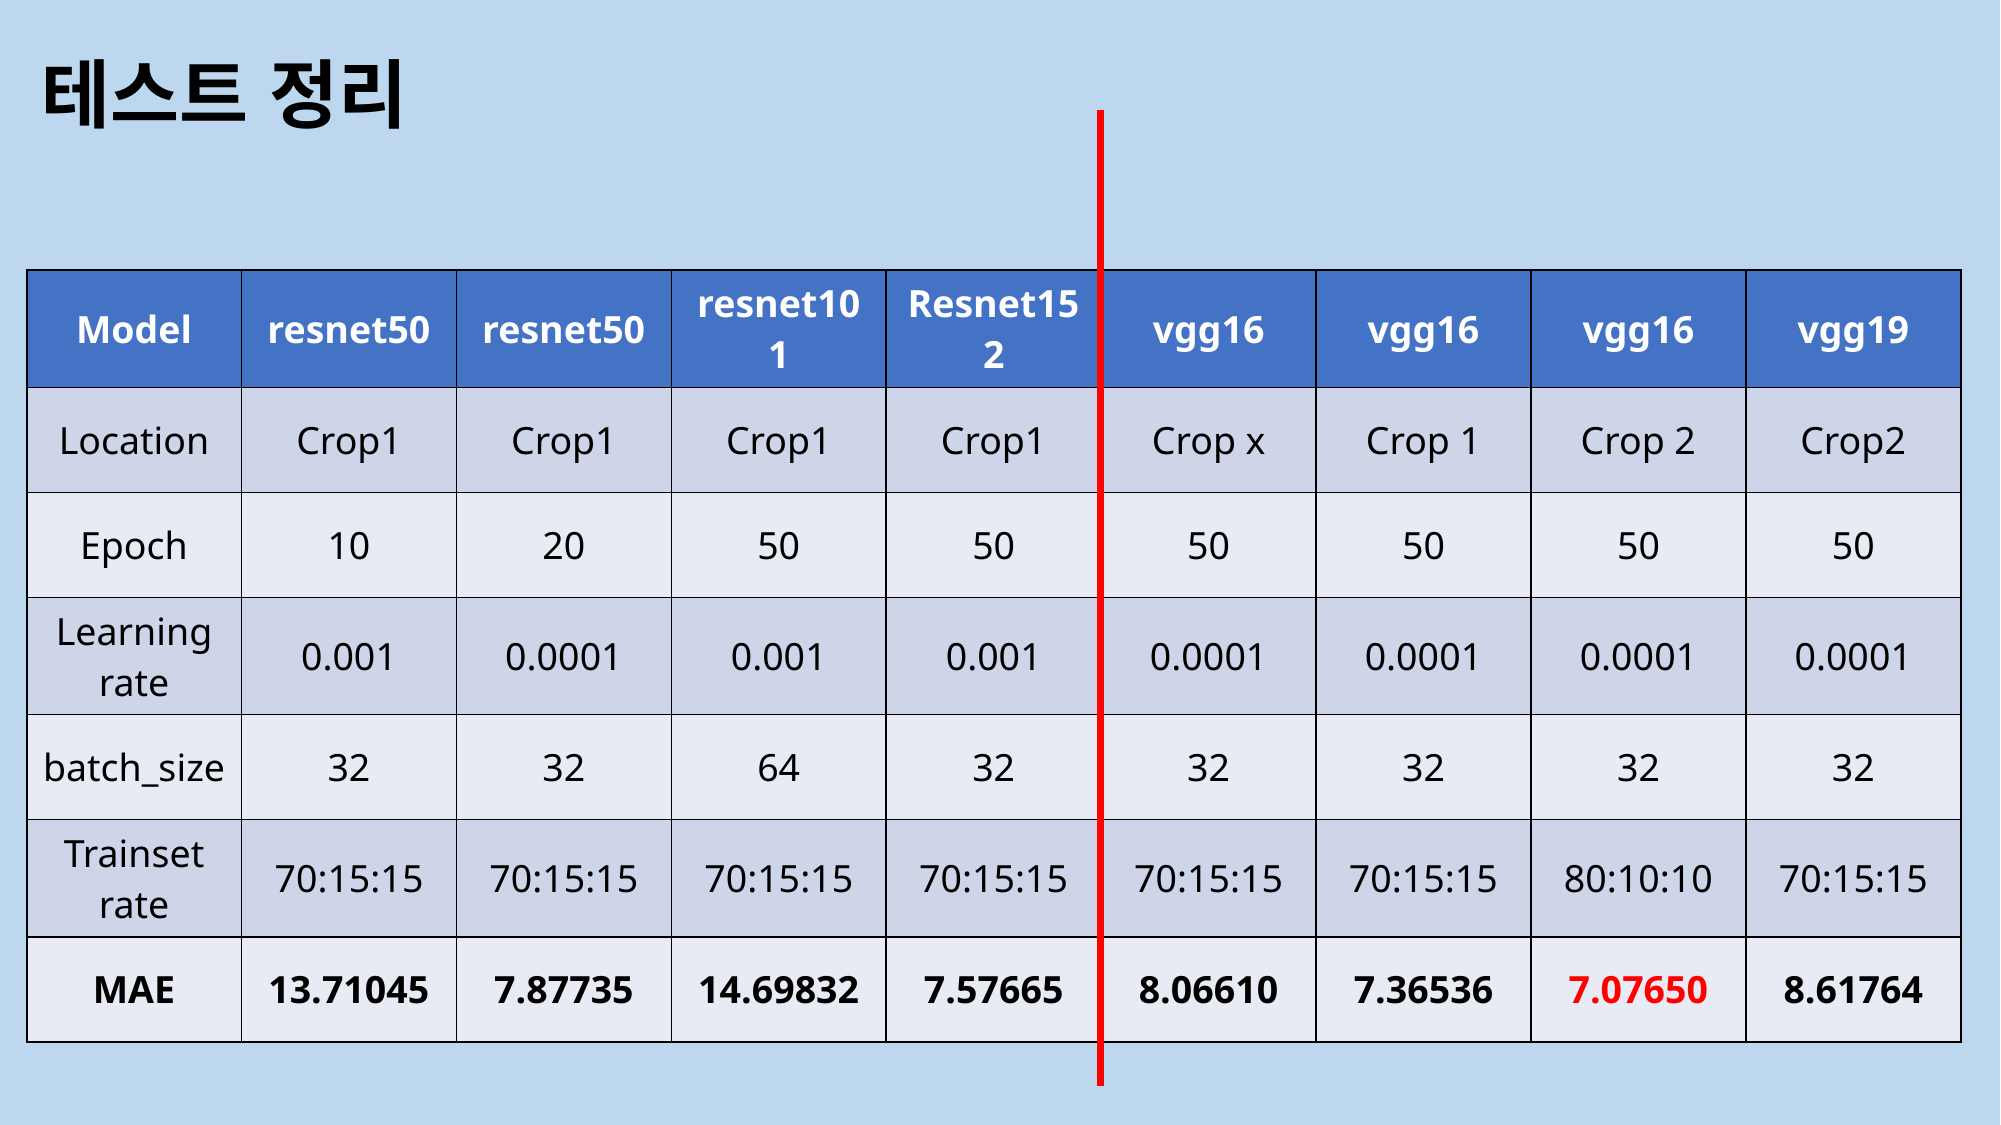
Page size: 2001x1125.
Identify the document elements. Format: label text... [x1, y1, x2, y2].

table_cell 70:15:15 [672, 820, 885, 936]
table_cell 32 [1104, 715, 1315, 819]
table_cell 32 [242, 715, 456, 819]
table_cell 7.36536 [1317, 938, 1530, 1041]
table_cell Location [28, 388, 241, 492]
table_cell 70:15:15 [1317, 820, 1530, 936]
table_cell Crop2 [1747, 388, 1960, 492]
table_header Model [28, 271, 241, 387]
table_cell Crop1 [242, 388, 456, 492]
table_cell 0.001 [242, 598, 456, 714]
table_cell Crop1 [457, 388, 671, 492]
table_cell Trainset rate [28, 820, 241, 936]
table_cell 50 [1104, 493, 1315, 597]
table_header resnet50 [457, 271, 671, 387]
table_header vgg16 [1317, 271, 1530, 387]
table_cell Crop 2 [1532, 388, 1745, 492]
table_cell 14.69832 [672, 938, 885, 1041]
table_cell 0.0001 [1532, 598, 1745, 714]
table_cell 32 [457, 715, 671, 819]
table_header Resnet152 [887, 271, 1097, 387]
table_cell Crop x [1104, 388, 1315, 492]
table_cell 70:15:15 [242, 820, 456, 936]
table_cell 32 [1532, 715, 1745, 819]
table_header resnet101 [672, 271, 885, 387]
table_header resnet50 [242, 271, 456, 387]
table_cell 32 [1317, 715, 1530, 819]
table_cell 70:15:15 [1104, 820, 1315, 936]
table_cell Crop1 [672, 388, 885, 492]
table_cell 50 [1317, 493, 1530, 597]
table_cell 80:10:10 [1532, 820, 1745, 936]
table_cell 0.0001 [457, 598, 671, 714]
table_cell 32 [1747, 715, 1960, 819]
table_cell 0.001 [887, 598, 1097, 714]
table_cell Crop1 [887, 388, 1097, 492]
table_cell 0.0001 [1104, 598, 1315, 714]
table_cell 8.06610 [1104, 938, 1315, 1041]
table_cell 70:15:15 [887, 820, 1097, 936]
table_cell 20 [457, 493, 671, 597]
table_cell 70:15:15 [1747, 820, 1960, 936]
table_header vgg19 [1747, 271, 1960, 387]
table_cell 7.07650 [1532, 938, 1745, 1041]
table_cell MAE [28, 938, 241, 1041]
table_cell 50 [1532, 493, 1745, 597]
table_cell 13.71045 [242, 938, 456, 1041]
table_cell 8.61764 [1747, 938, 1960, 1041]
table_cell Learning rate [28, 598, 241, 714]
table_cell batch_size [28, 715, 241, 819]
table_cell 10 [242, 493, 456, 597]
table_cell Crop 1 [1317, 388, 1530, 492]
table_cell 7.87735 [457, 938, 671, 1041]
text_box 테스트 정리 [26, 24, 1752, 173]
table_cell 50 [1747, 493, 1960, 597]
table_cell 7.57665 [887, 938, 1097, 1041]
table_cell 0.001 [672, 598, 885, 714]
table_cell 32 [887, 715, 1097, 819]
table_cell Epoch [28, 493, 241, 597]
table_cell 64 [672, 715, 885, 819]
table_header vgg16 [1532, 271, 1745, 387]
table_cell 50 [887, 493, 1097, 597]
table_header vgg16 [1104, 271, 1315, 387]
table_cell 50 [672, 493, 885, 597]
table_cell 0.0001 [1747, 598, 1960, 714]
table_cell 70:15:15 [457, 820, 671, 936]
table_cell 0.0001 [1317, 598, 1530, 714]
